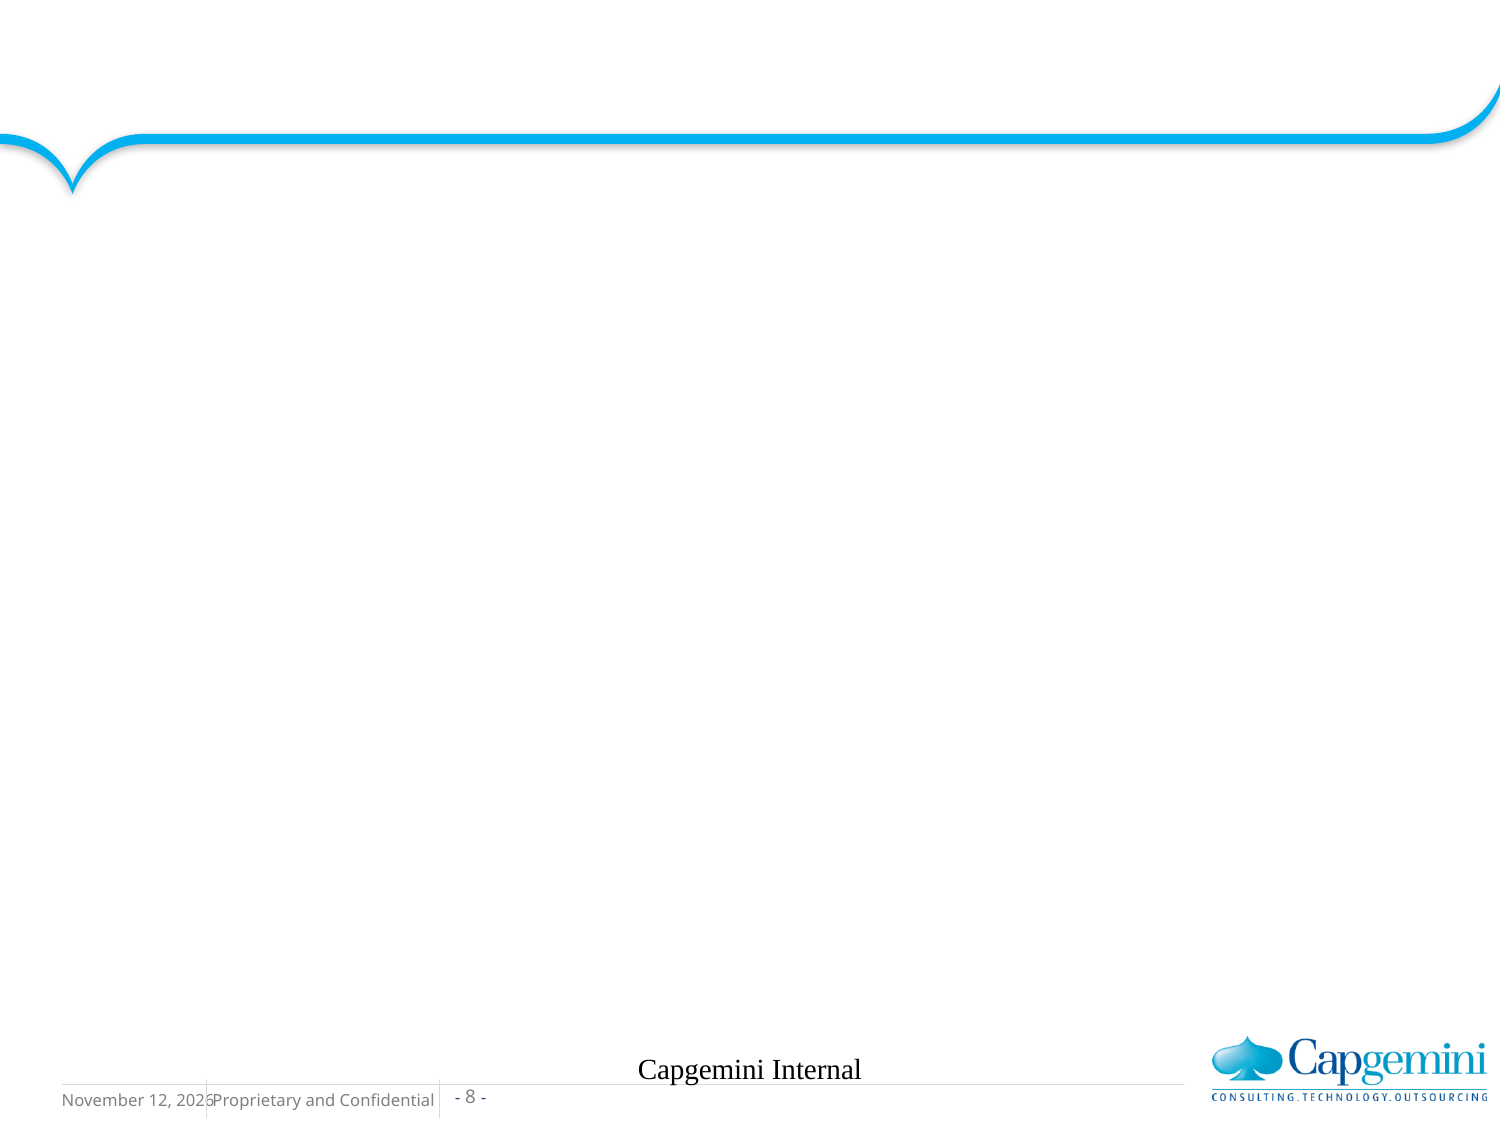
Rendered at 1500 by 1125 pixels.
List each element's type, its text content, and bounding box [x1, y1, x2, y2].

footer Capgemini Internal [512, 1042, 988, 1103]
picture [1212, 1036, 1487, 1101]
